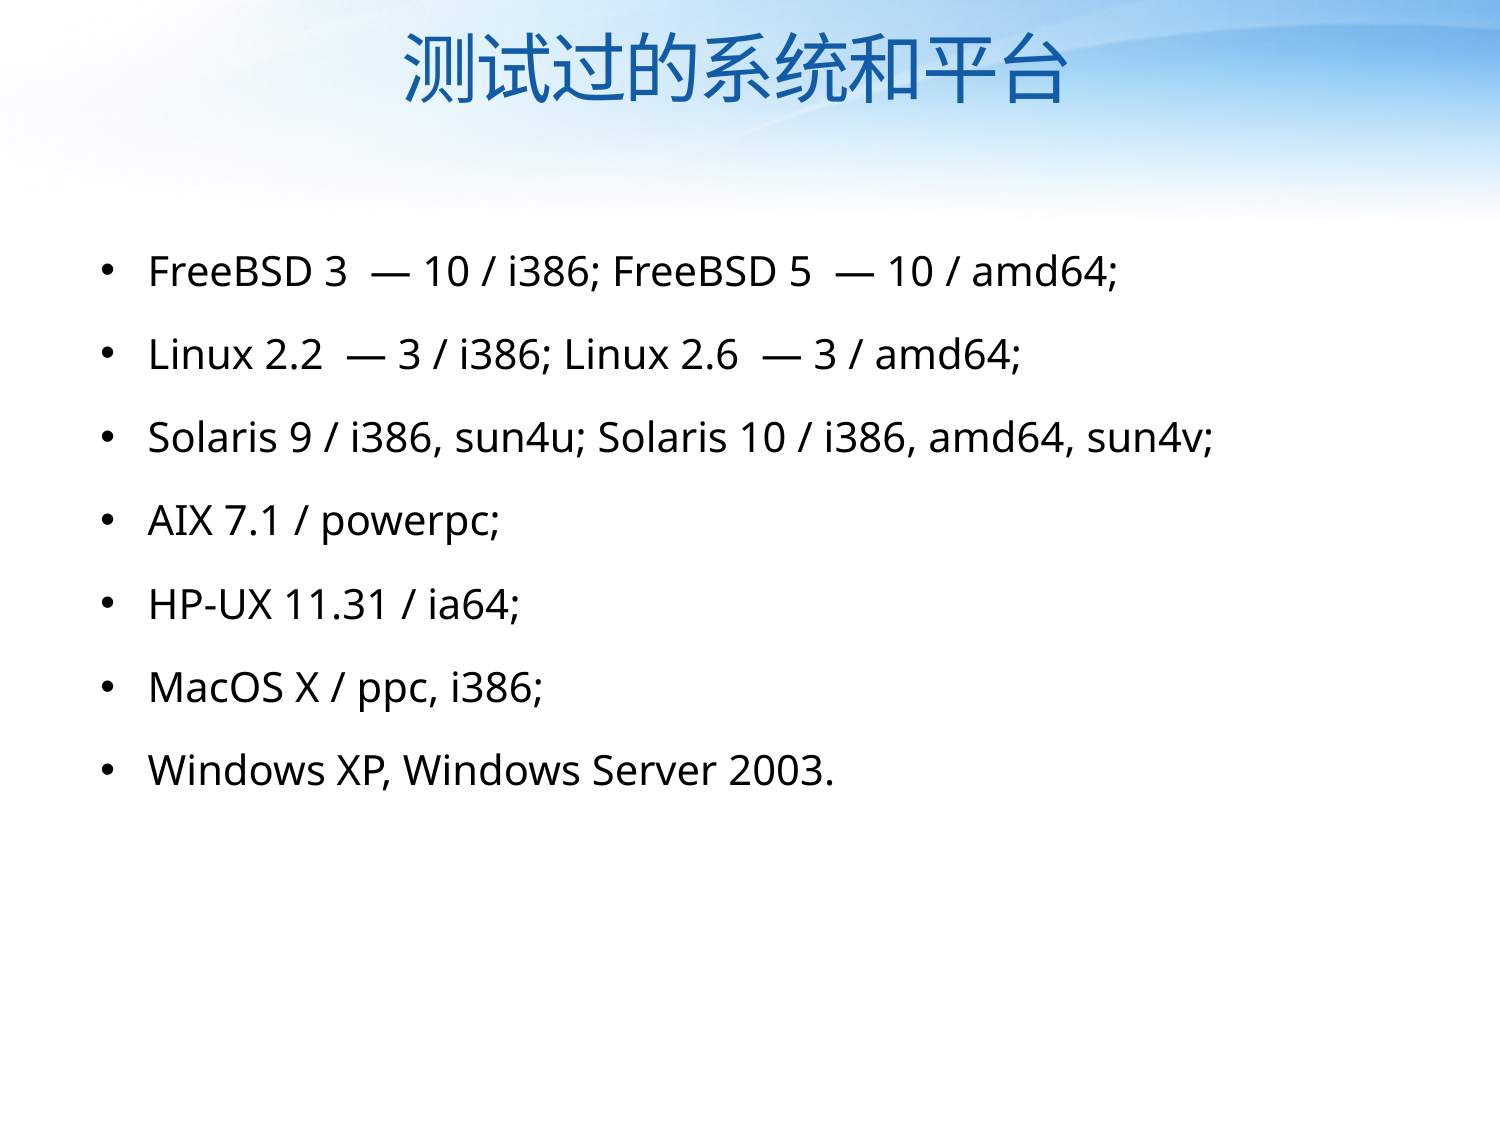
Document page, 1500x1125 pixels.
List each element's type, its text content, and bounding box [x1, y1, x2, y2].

title 测试过的系统和平台 [401, 31, 1500, 115]
picture [0, 0, 1500, 1125]
list FreeBSD 3 — 10 / i386; FreeBSD 5 — 10 / amd64; Linux 2.2 — 3 / i386; Linux 2.6 — 3 / amd64; Solaris 9 / i386, sun4u; Solaris 10 / i386, amd64, sun4v; AIX 7.1 / powerpc; HP-UX 11.31 / ia64; MacOS X / ppc, i386; Windows XP, Windows Server 2003. [100, 160, 1320, 808]
